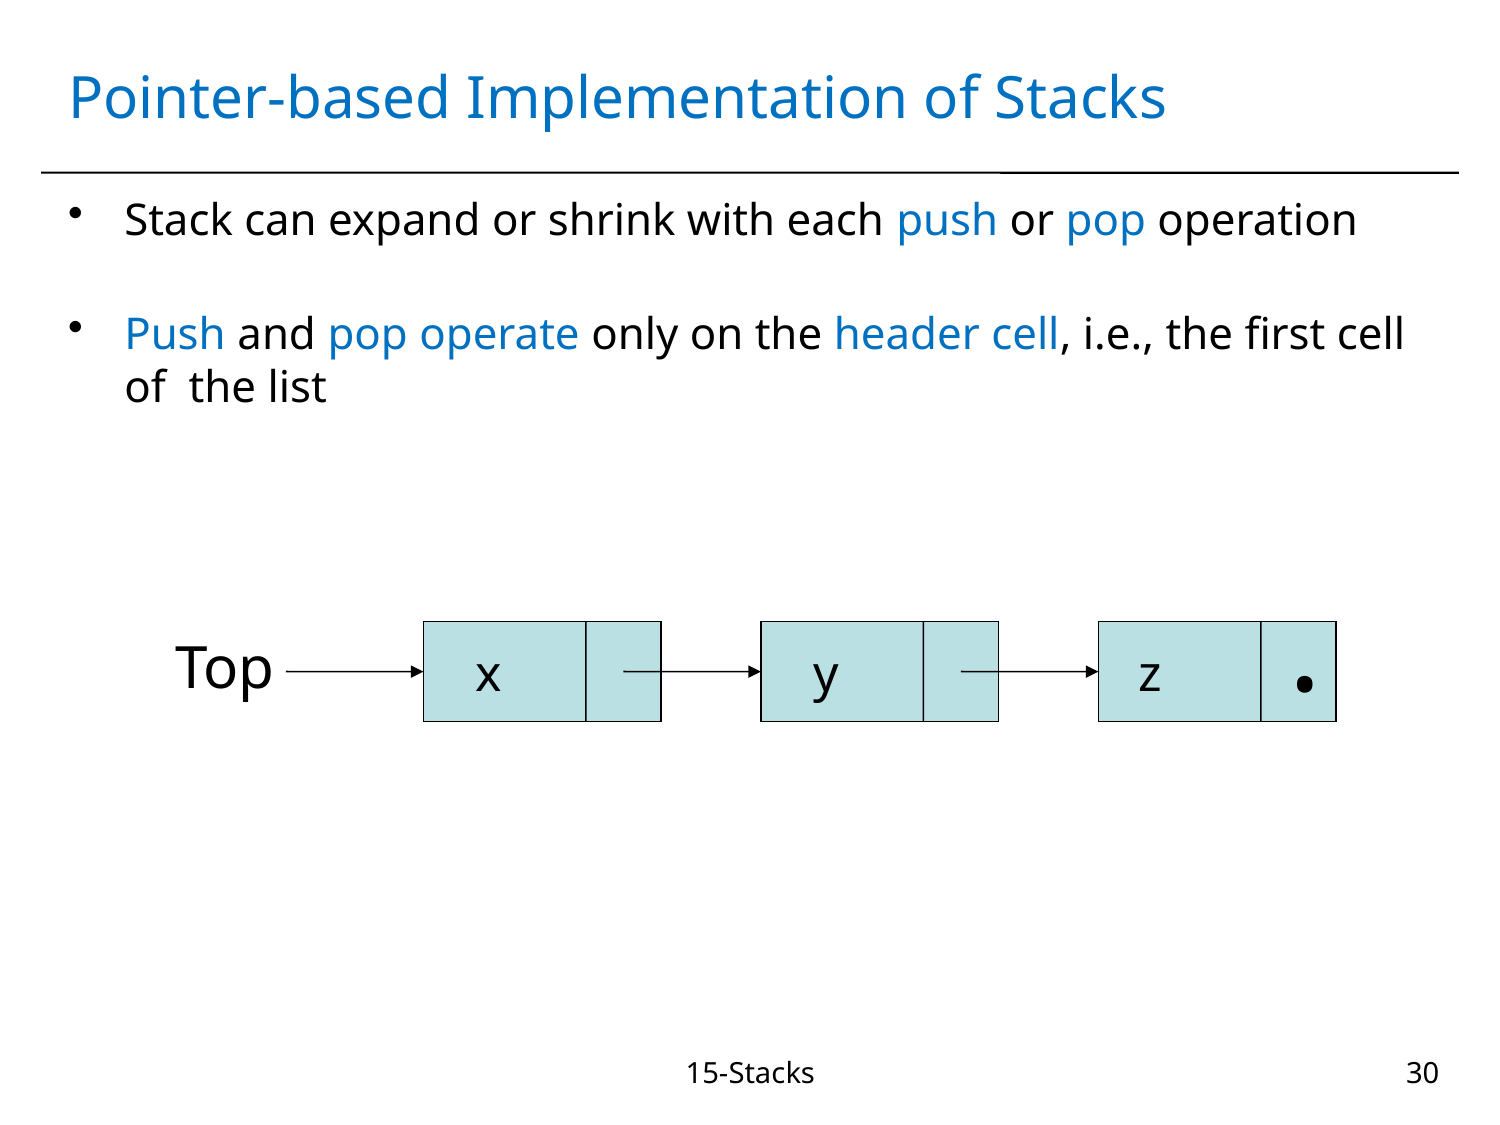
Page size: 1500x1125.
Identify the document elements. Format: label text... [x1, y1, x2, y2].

text_box z [1123, 634, 1199, 709]
text_box [1261, 621, 1273, 722]
text_box . [1273, 559, 1324, 724]
text_box [423, 621, 585, 722]
text_box [924, 621, 999, 722]
list Stack can expand or shrink with each push or pop operation Push and pop operate only on the header cell, i.e., the first cell of the list [52, 184, 1448, 1024]
text_box y [798, 634, 874, 709]
text_box [586, 621, 661, 722]
text_box [1324, 621, 1336, 722]
text_box [311, 665, 424, 678]
text_box x [460, 634, 536, 709]
text_box [760, 621, 923, 722]
title Pointer-based Implementation of Stacks [52, 30, 1448, 159]
text_box [960, 665, 1099, 678]
text_box Top [160, 623, 311, 708]
text_box [1098, 621, 1260, 722]
text_box [623, 665, 761, 678]
slide_number 30 [1104, 1046, 1455, 1125]
footer 15-Stacks [502, 1046, 999, 1125]
